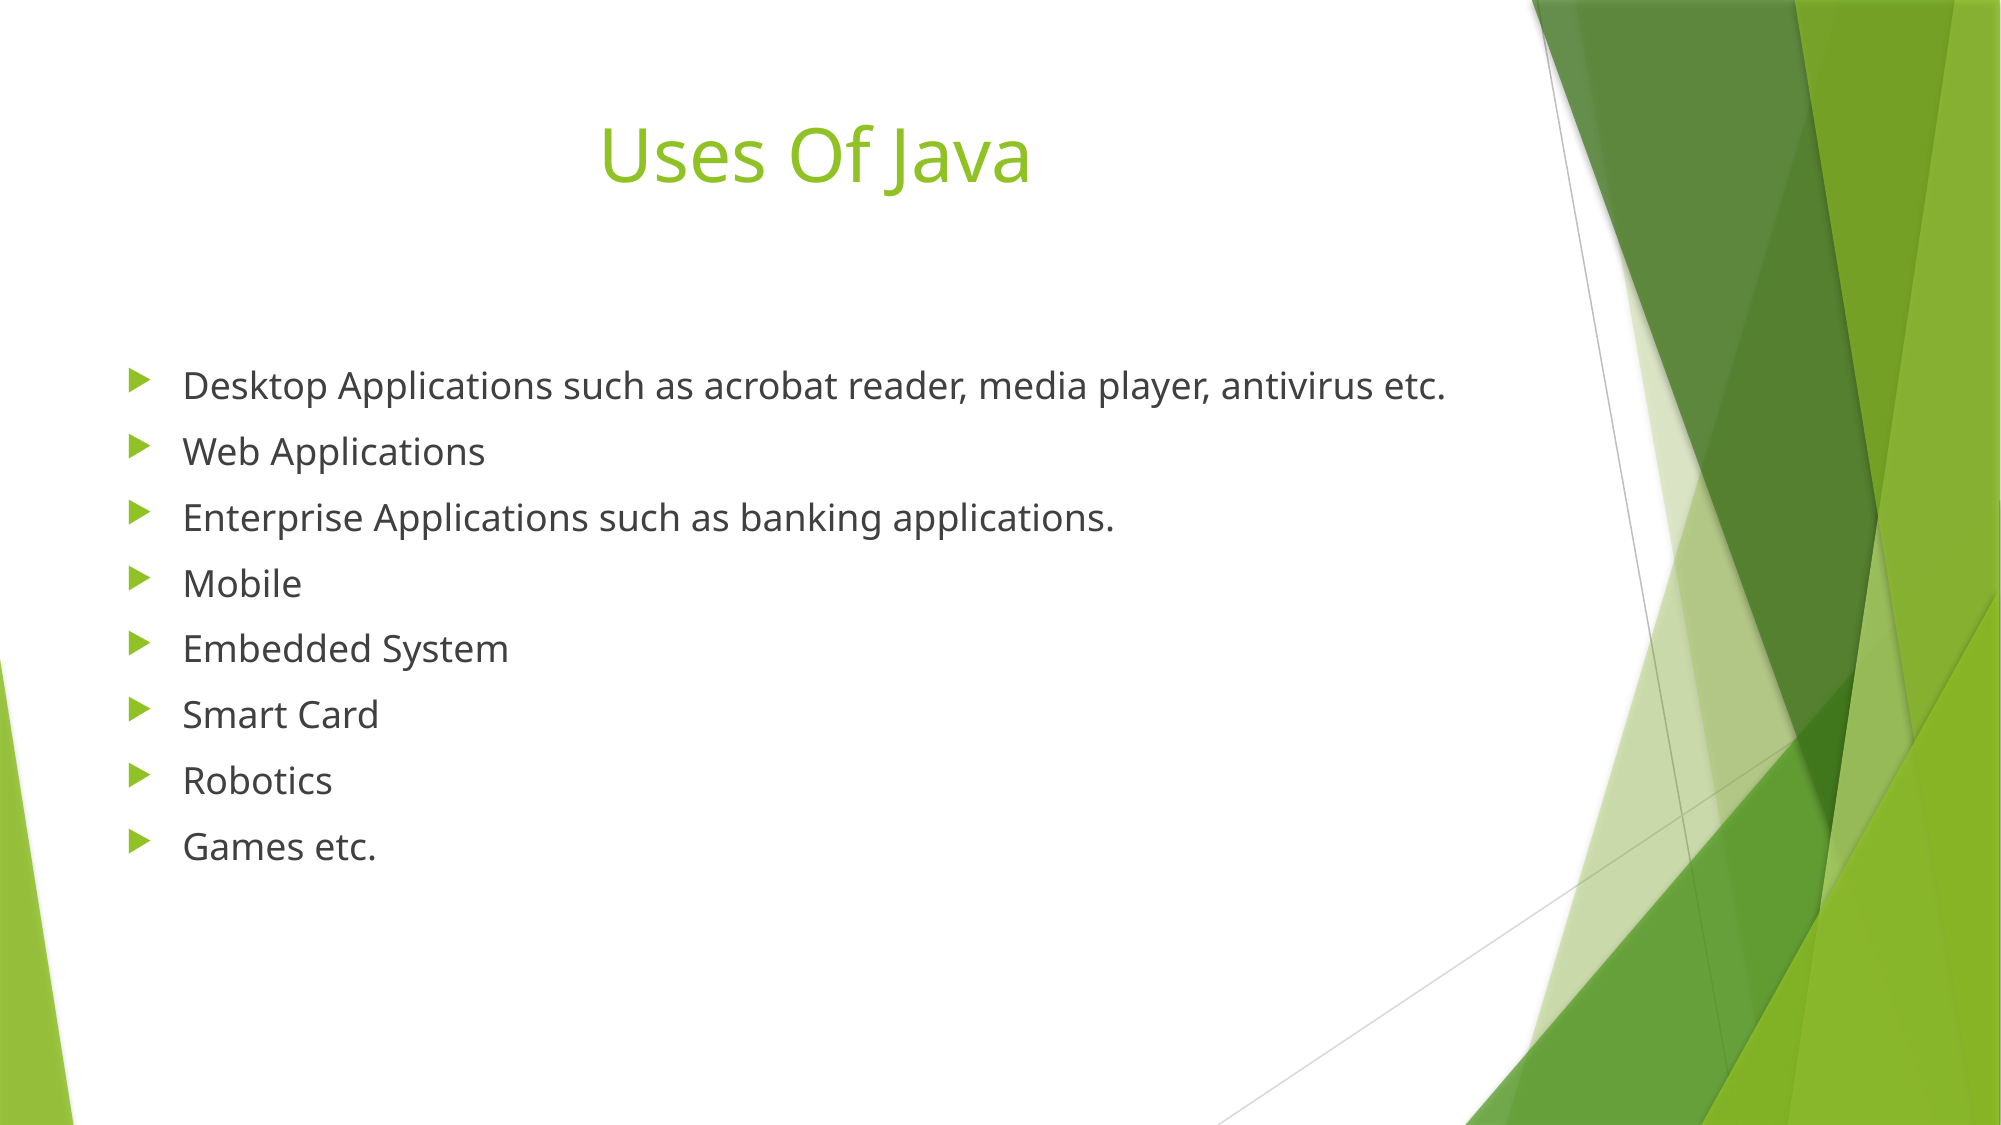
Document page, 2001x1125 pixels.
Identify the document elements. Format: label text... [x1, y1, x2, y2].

list Desktop Applications such as acrobat reader, media player, antivirus etc. Web Applications Enterprise Applications such as banking applications. Mobile Embedded System Smart Card Robotics Games etc. [111, 354, 1522, 992]
title Uses Of Java [111, 99, 1522, 317]
